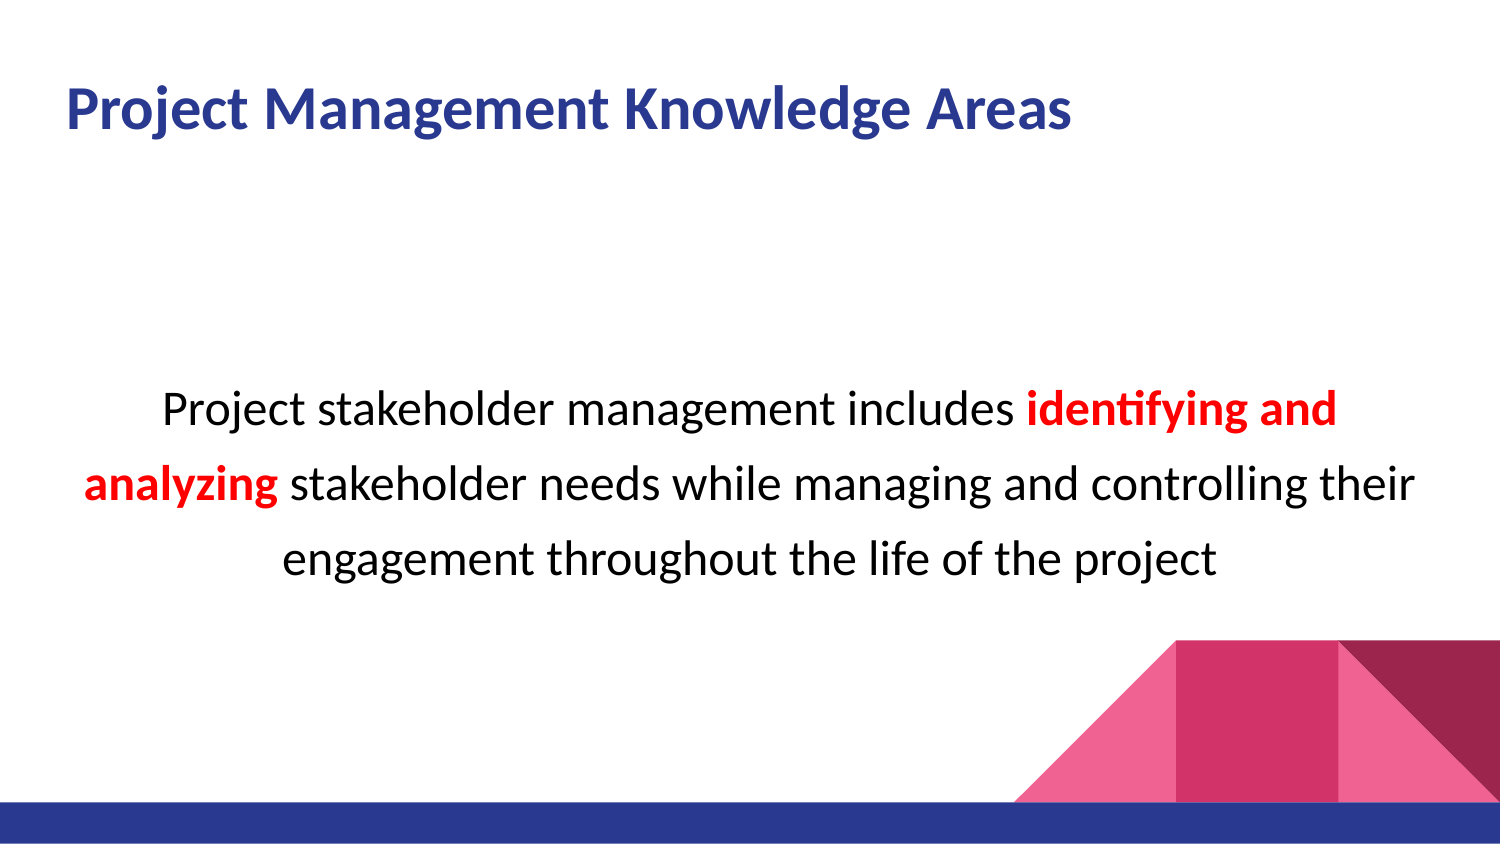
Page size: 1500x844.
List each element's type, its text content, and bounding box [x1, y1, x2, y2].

title Project Management Knowledge Areas [51, 67, 1449, 167]
list Project stakeholder management includes identifying and analyzing stakeholder needs while managing and controlling their engagement throughout the life of the project [51, 201, 1449, 750]
